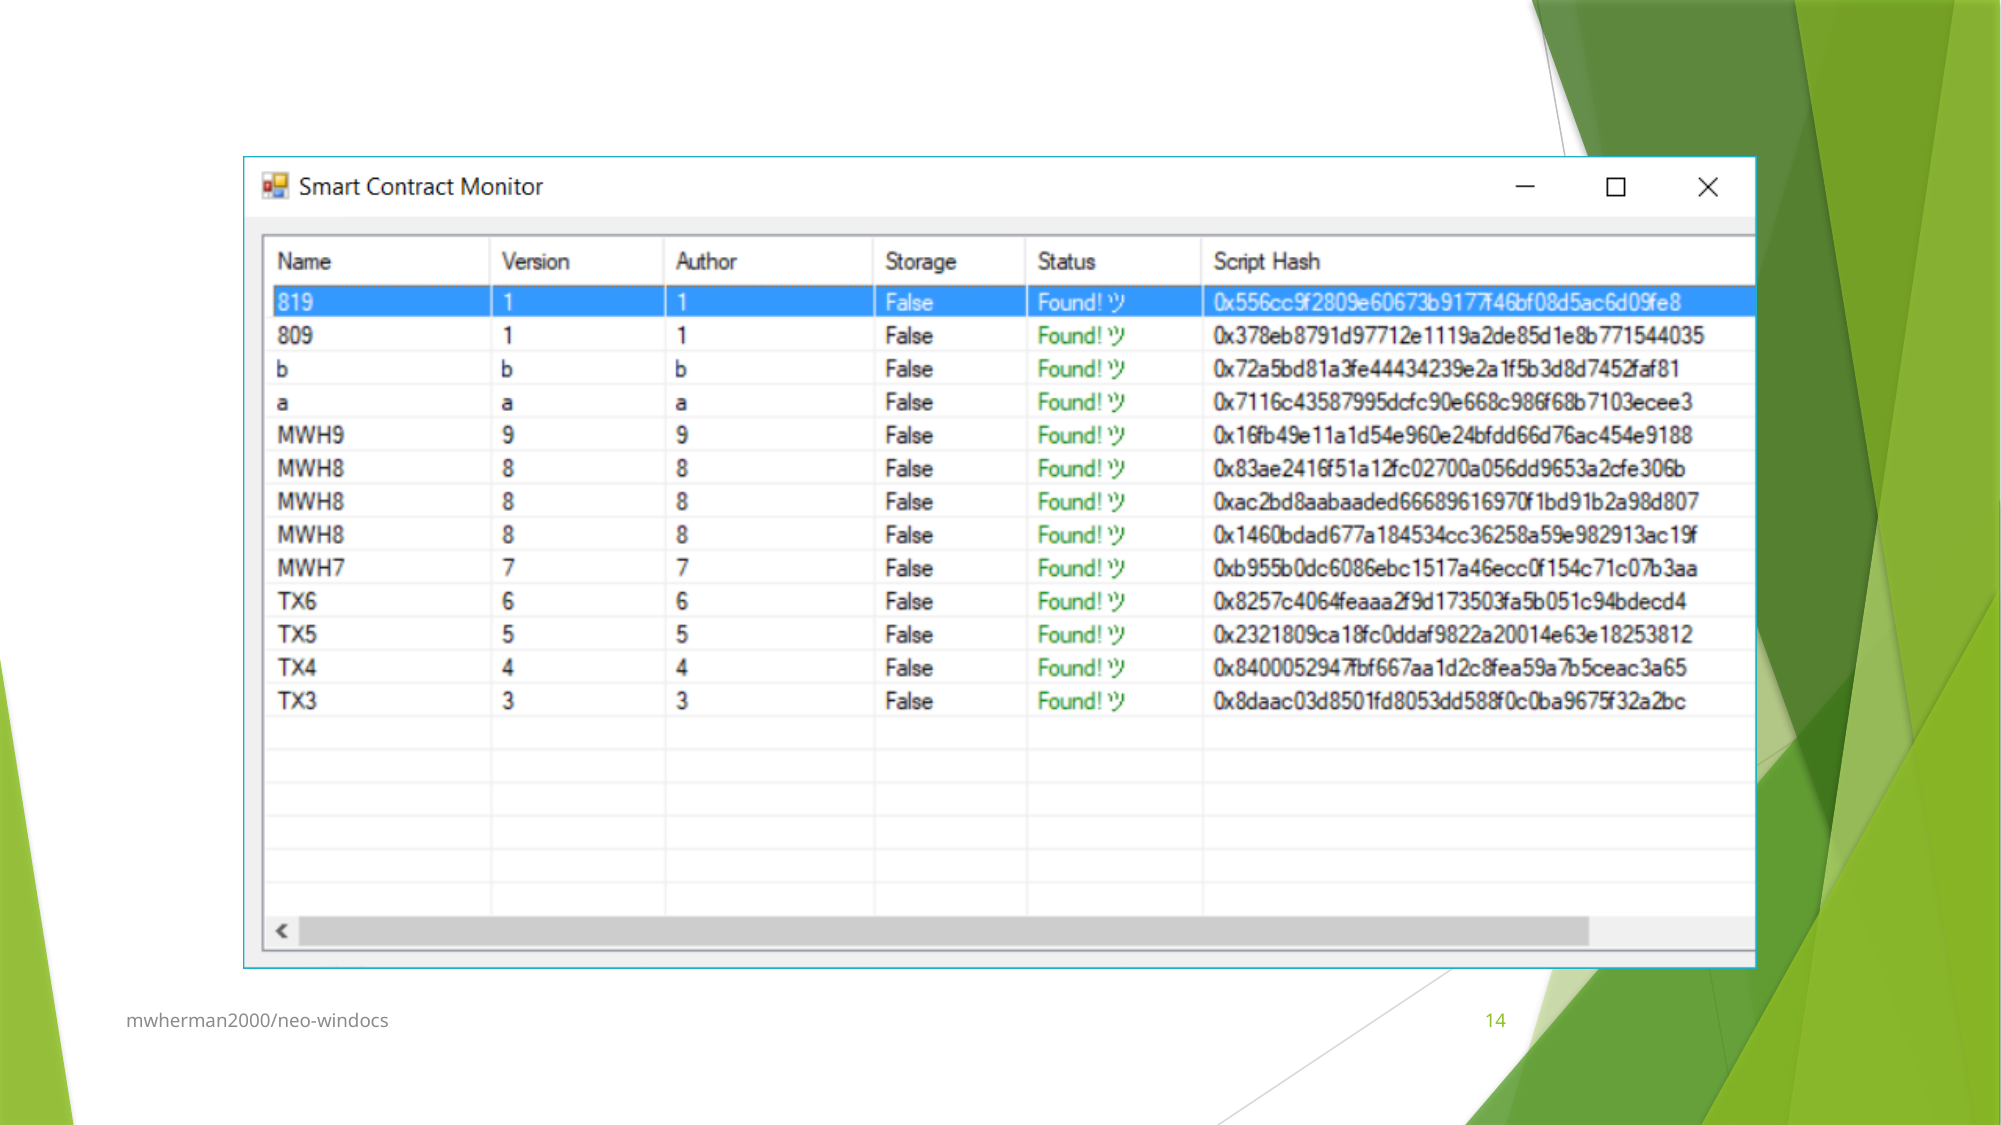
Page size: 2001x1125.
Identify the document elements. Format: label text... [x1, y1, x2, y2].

picture [243, 155, 1757, 970]
footer mwherman2000/neo-windocs [111, 991, 1145, 1051]
slide_number 14 [1409, 991, 1522, 1051]
